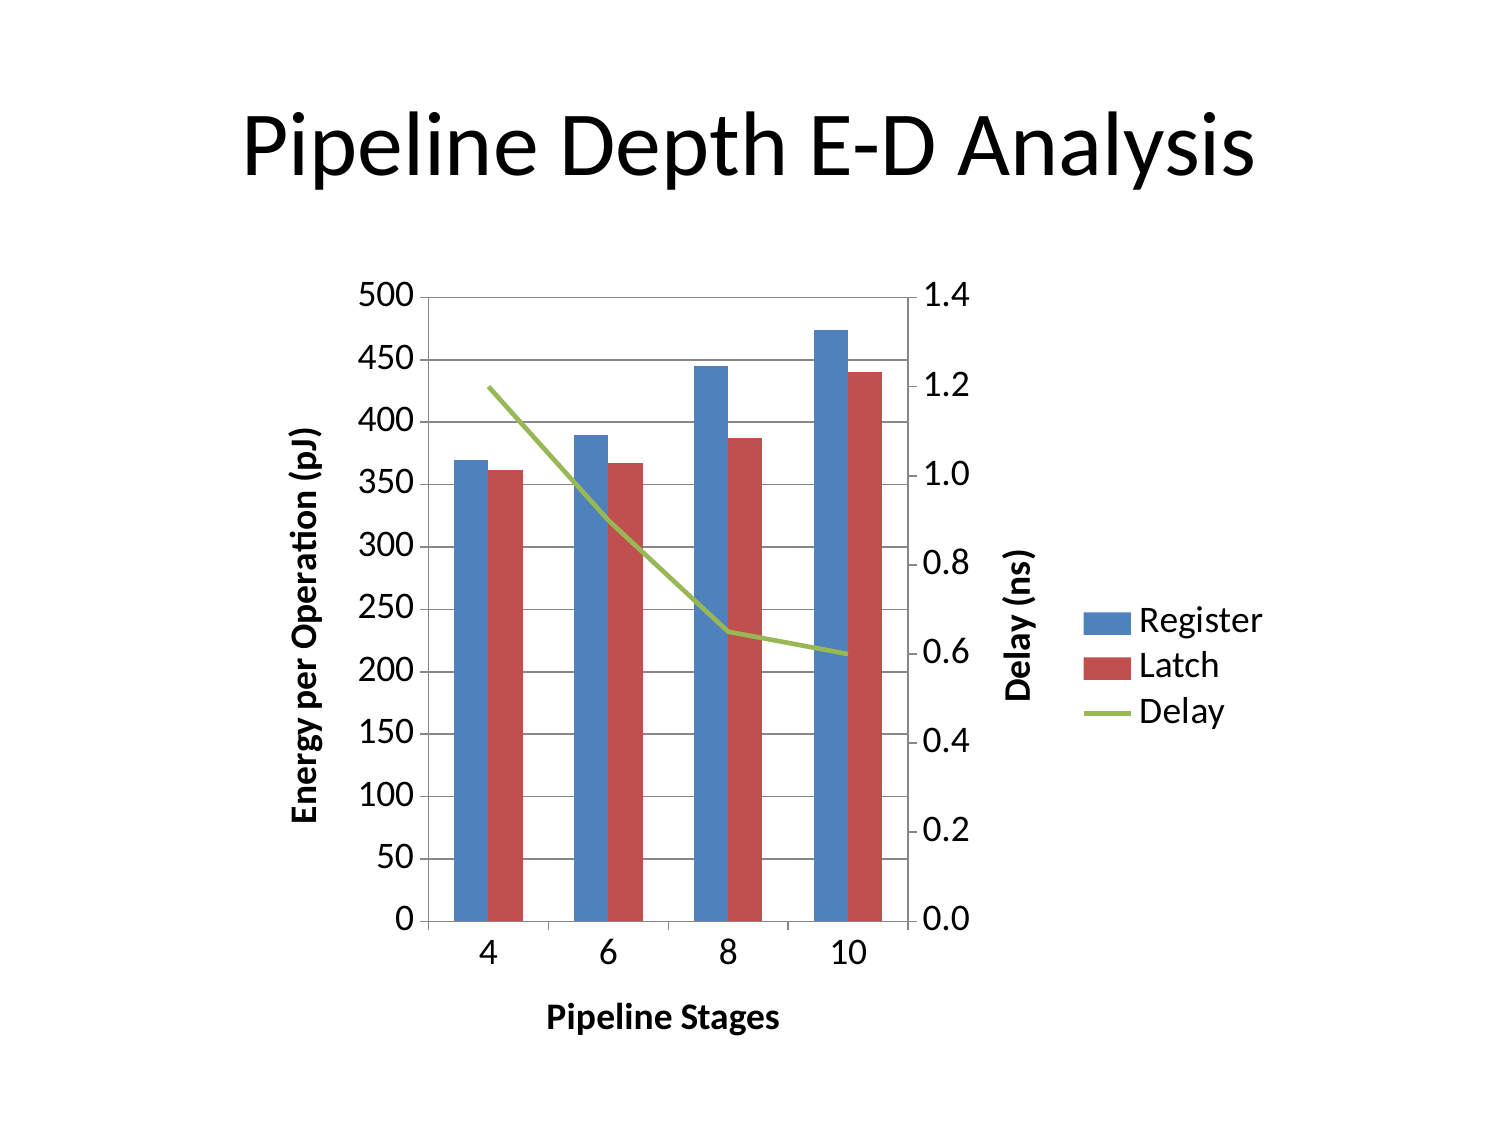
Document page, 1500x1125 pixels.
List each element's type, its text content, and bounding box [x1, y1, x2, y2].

chart [249, 262, 1288, 1076]
title Pipeline Depth E-D Analysis [75, 45, 1425, 233]
